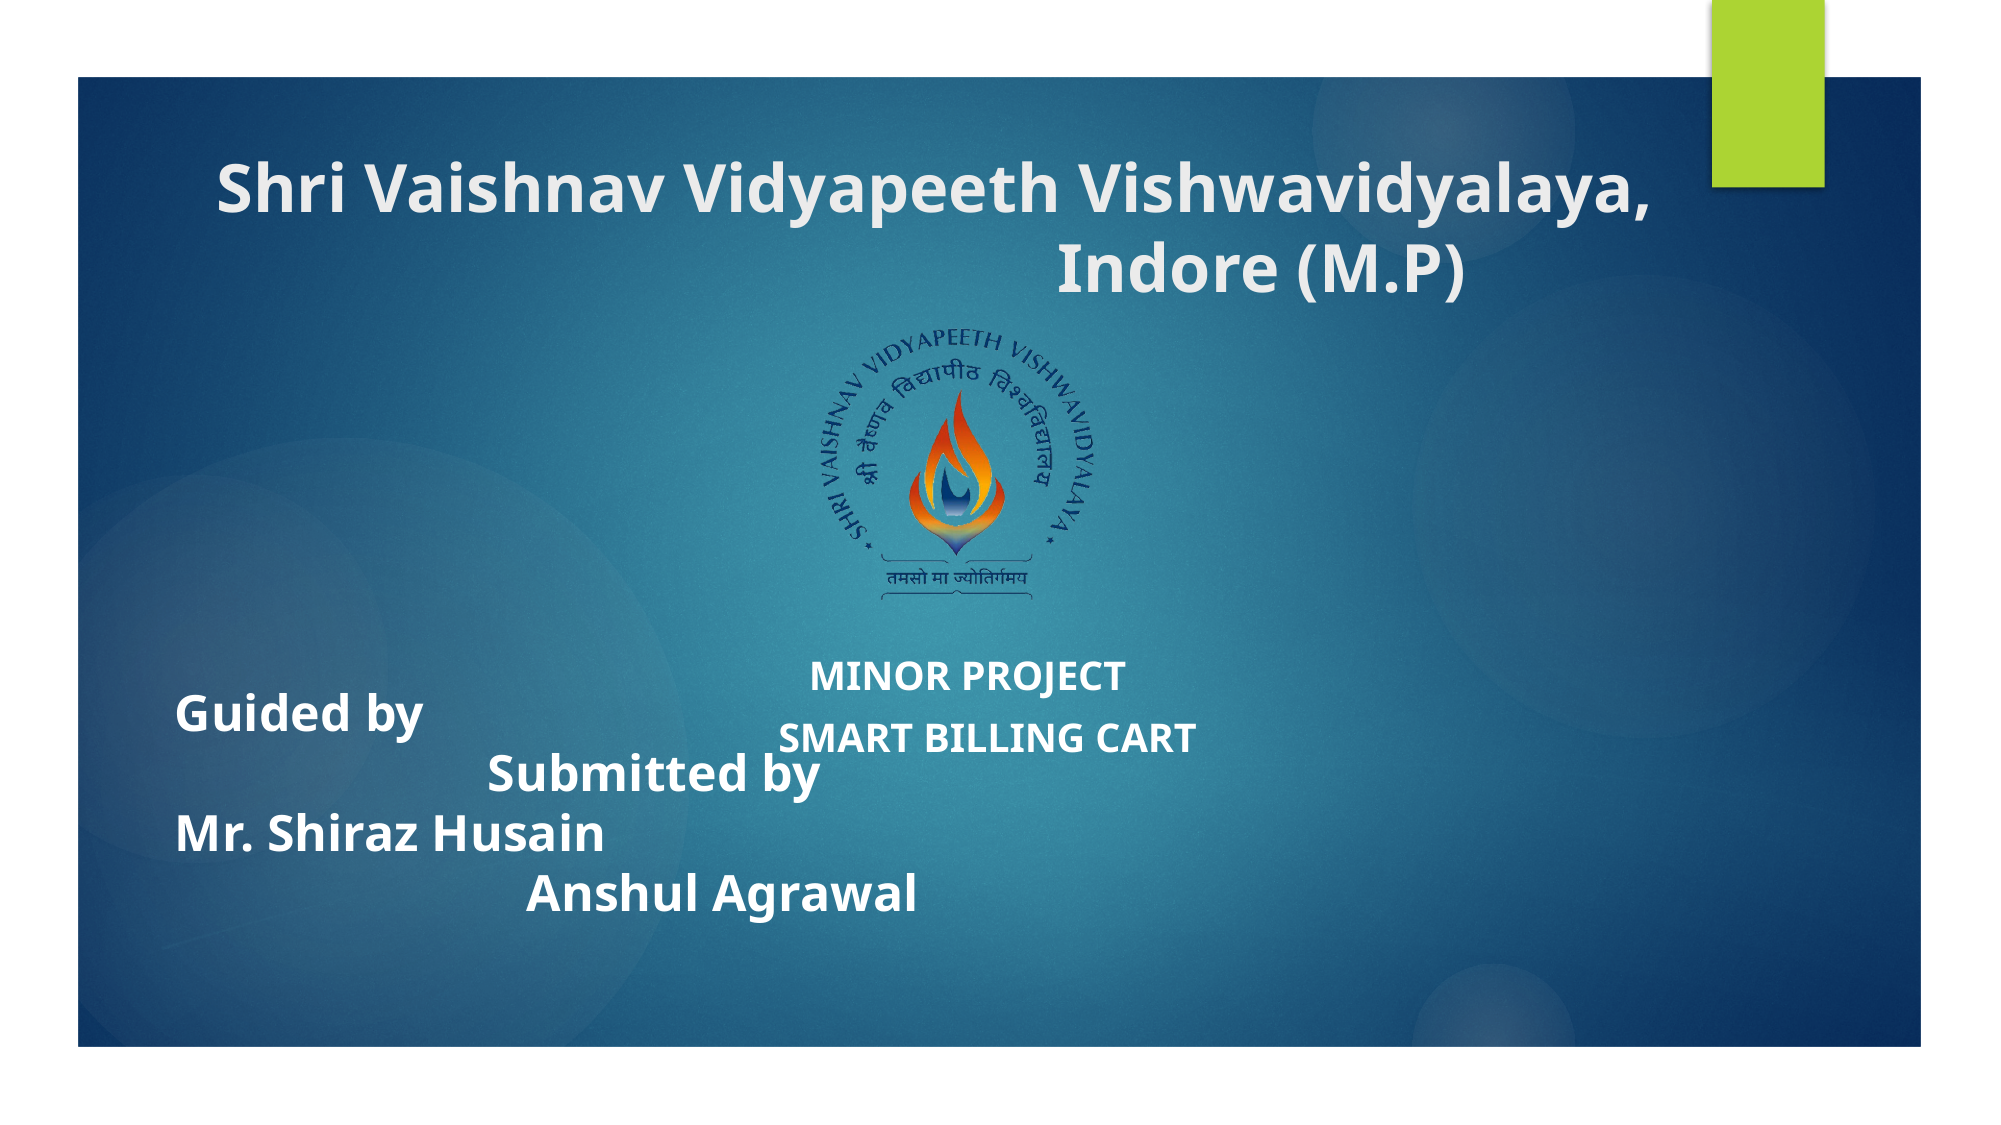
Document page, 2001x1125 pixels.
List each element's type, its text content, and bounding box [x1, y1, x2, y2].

title Guided by Submitted by Mr. Shiraz Husain Anshul Agrawal [160, 771, 1874, 929]
picture [811, 314, 1100, 617]
subtitle Minor Project Smart BILLING CART [742, 643, 1215, 772]
text_box Shri Vaishnav Vidyapeeth Vishwavidyalaya, Indore (M.P) [201, 138, 1799, 313]
